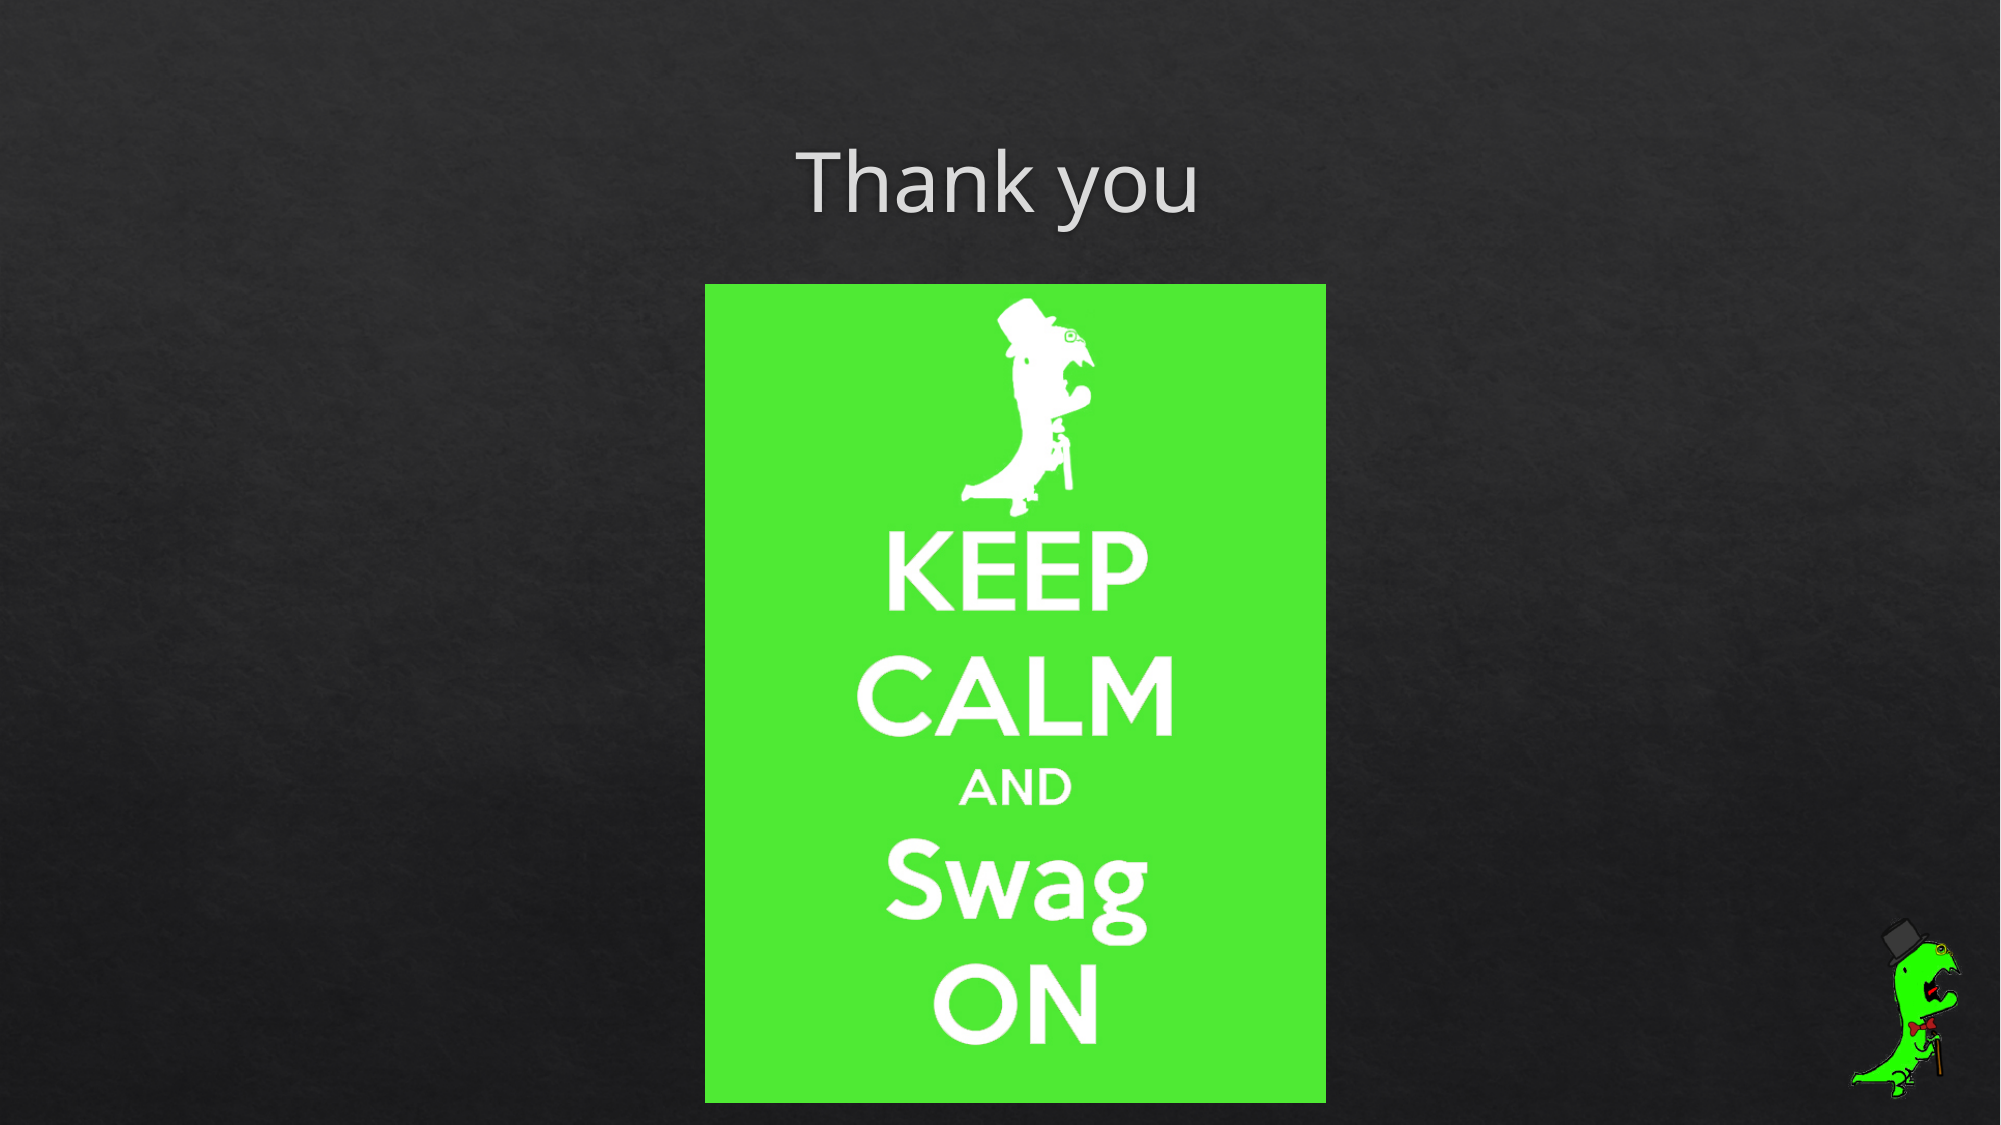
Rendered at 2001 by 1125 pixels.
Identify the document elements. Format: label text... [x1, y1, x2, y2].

picture [705, 284, 1326, 1103]
title Thank you [149, 99, 1849, 260]
picture [1847, 917, 1963, 1100]
